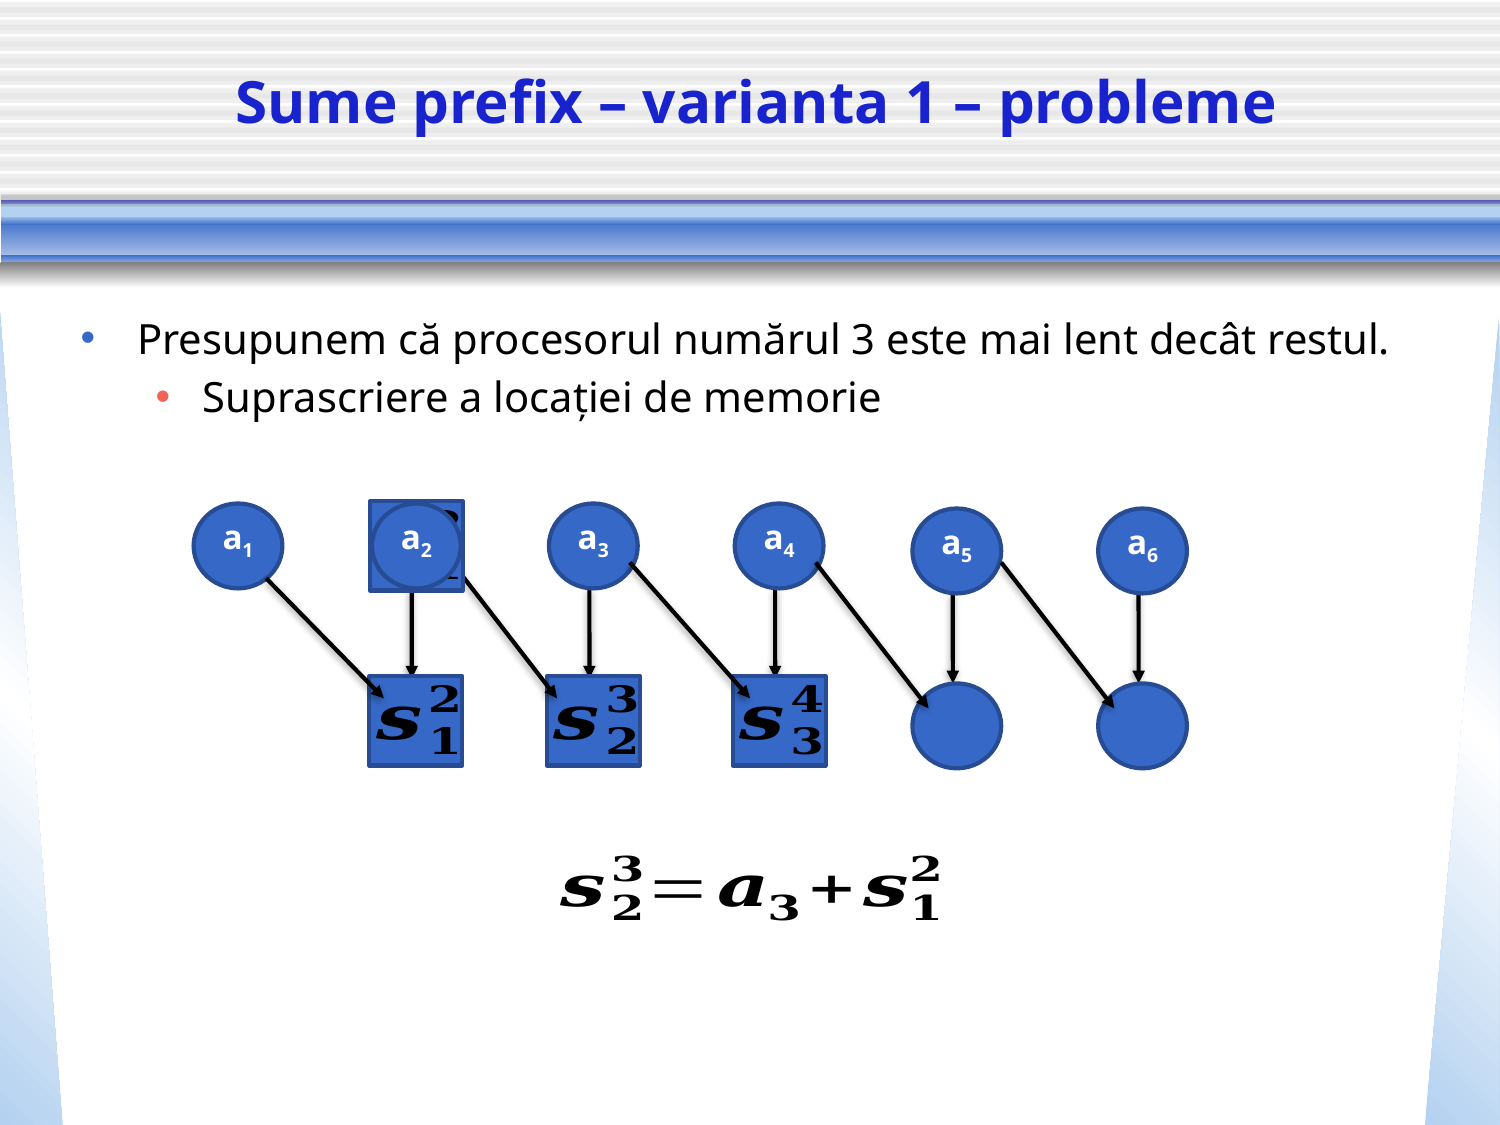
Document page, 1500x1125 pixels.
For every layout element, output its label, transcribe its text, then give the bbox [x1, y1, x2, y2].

text_box [813, 561, 929, 709]
text_box [946, 596, 960, 681]
text_box [264, 576, 384, 699]
text_box [583, 591, 596, 674]
text_box a6 [1096, 506, 1190, 596]
text_box a5 [910, 506, 1004, 596]
text_box [465, 575, 558, 699]
picture [0, 0, 1500, 194]
text_box [999, 561, 1115, 709]
text_box [628, 561, 751, 699]
text_box [1132, 596, 1145, 681]
title Sume prefix – varianta 1 – probleme [24, 12, 1488, 188]
text_box a4 [732, 501, 826, 591]
text_box a2 [369, 501, 463, 591]
text_box Presupunem că procesorul numărul 3 este mai lent decât restul. Suprascriere a locației de memorie [65, 304, 1435, 398]
text_box [768, 591, 782, 674]
text_box a3 [546, 501, 640, 591]
text_box a1 [191, 501, 285, 591]
text_box [405, 593, 418, 674]
